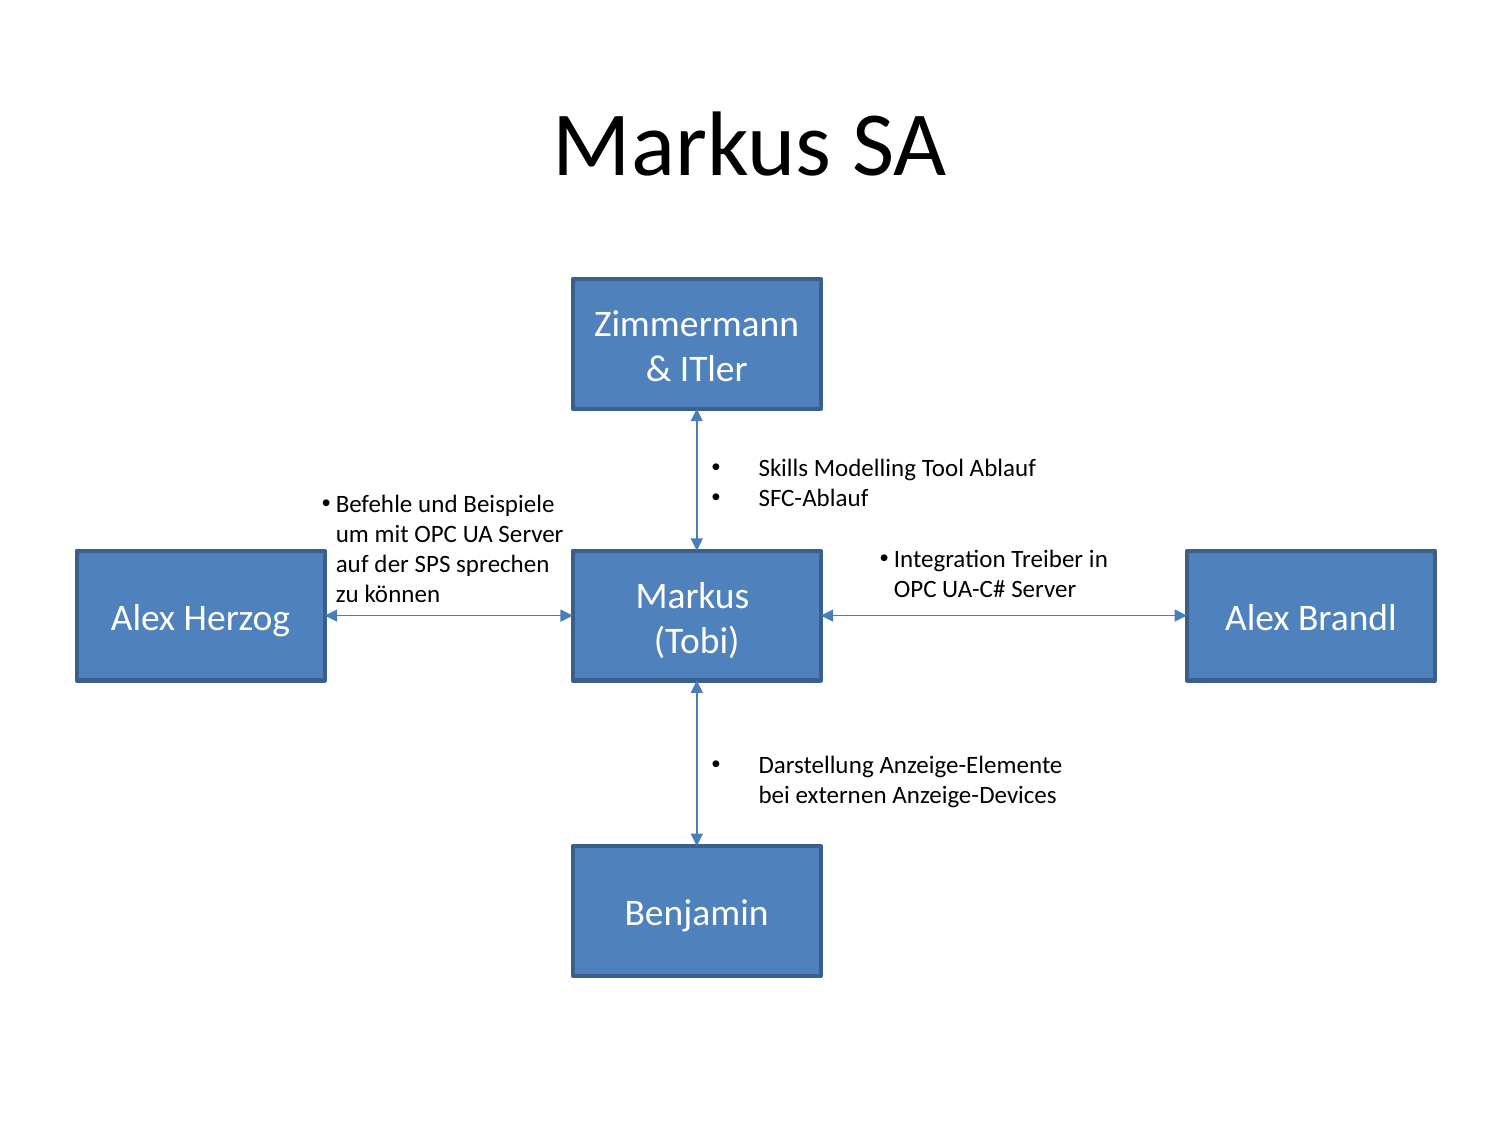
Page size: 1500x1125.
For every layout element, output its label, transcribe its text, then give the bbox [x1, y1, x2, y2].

text_box Benjamin [571, 844, 823, 978]
text_box Darstellung Anzeige-Elemente bei externen Anzeige-Devices [701, 741, 1093, 817]
text_box Markus (Tobi) [571, 549, 823, 683]
text_box Alex Brandl [1185, 549, 1437, 683]
text_box Befehle und Beispiele um mit OPC UA Server auf der SPS sprechen zu können [307, 480, 585, 615]
title Markus SA [75, 45, 1425, 233]
text_box Skills Modelling Tool Ablauf SFC-Ablauf [701, 444, 1093, 519]
text_box Zimmermann & ITler [571, 277, 823, 411]
text_box Alex Herzog [75, 549, 327, 683]
text_box Integration Treiber in OPC UA-C# Server [865, 535, 1143, 611]
